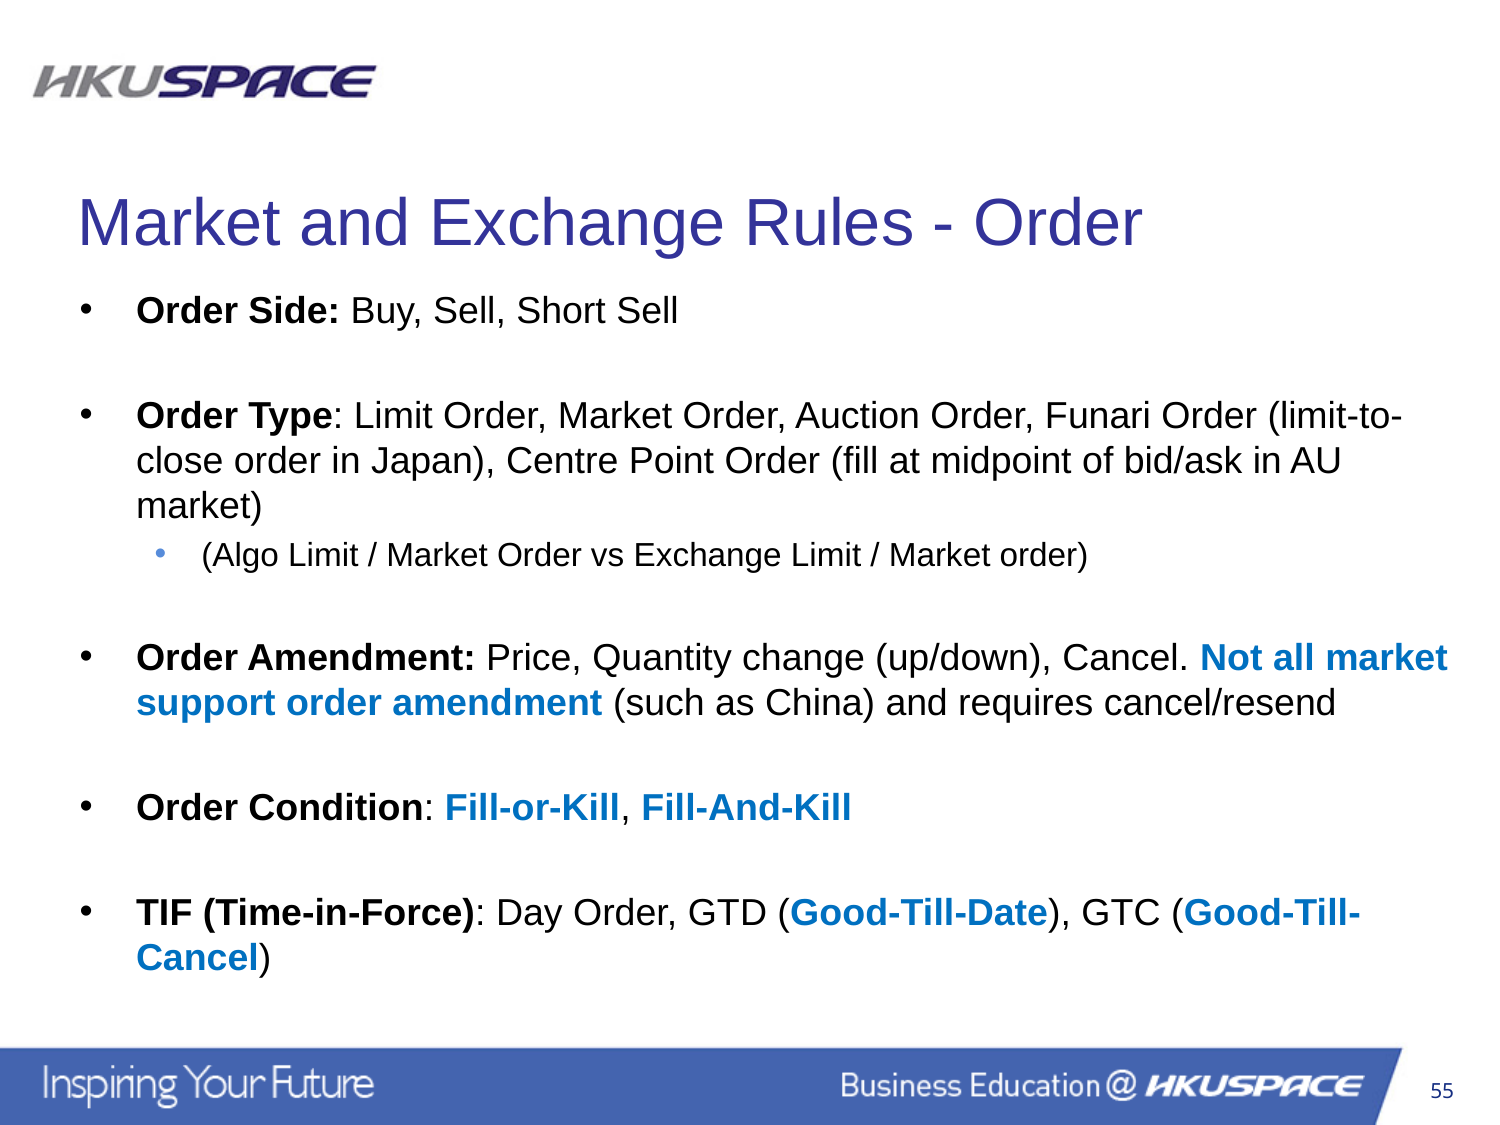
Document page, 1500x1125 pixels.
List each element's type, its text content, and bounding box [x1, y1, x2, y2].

text_box Order Side: Buy, Sell, Short Sell Order Type: Limit Order, Market Order, Auction Order, Funari Order (limit-to-close order in Japan), Centre Point Order (fill at midpoint of bid/ask in AU market) (Algo Limit / Market Order vs Exchange Limit / Market order) Order Amendment: Price, Quantity change (up/down), Cancel. Not all market support order amendment (such as China) and requires cancel/resend Order Condition: Fill-or-Kill, Fill-And-Kill TIF (Time-in-Force): Day Order, GTD (Good-Till-Date), GTC (Good-Till- Cancel) [64, 278, 1483, 1047]
title Market and Exchange Rules - Order [62, 101, 1388, 266]
slide_number 55 [1415, 1070, 1499, 1125]
picture [0, 0, 1500, 1125]
